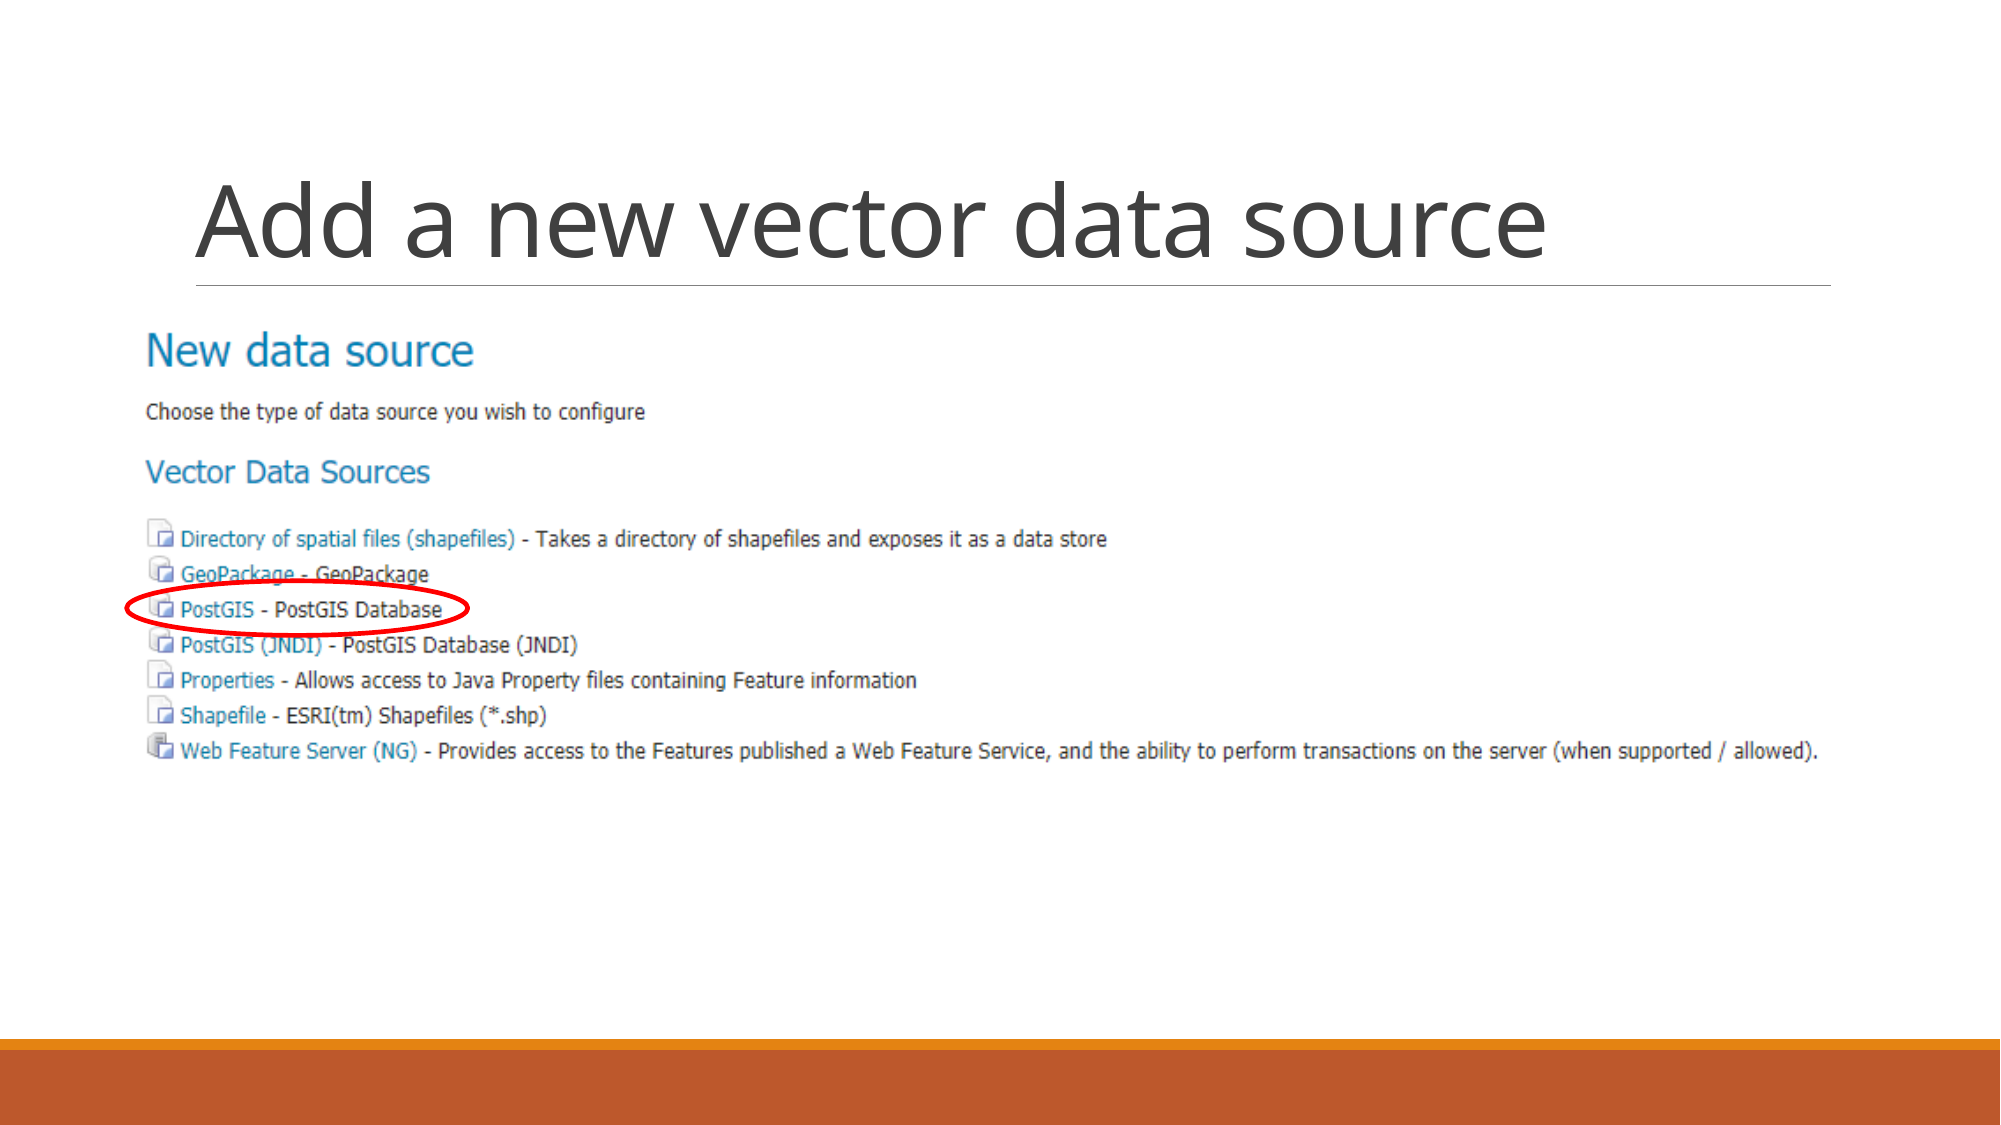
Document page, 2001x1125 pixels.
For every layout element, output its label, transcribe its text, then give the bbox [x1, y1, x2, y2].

title Add a new vector data source [180, 47, 1830, 285]
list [136, 314, 1831, 775]
text_box [125, 599, 133, 617]
